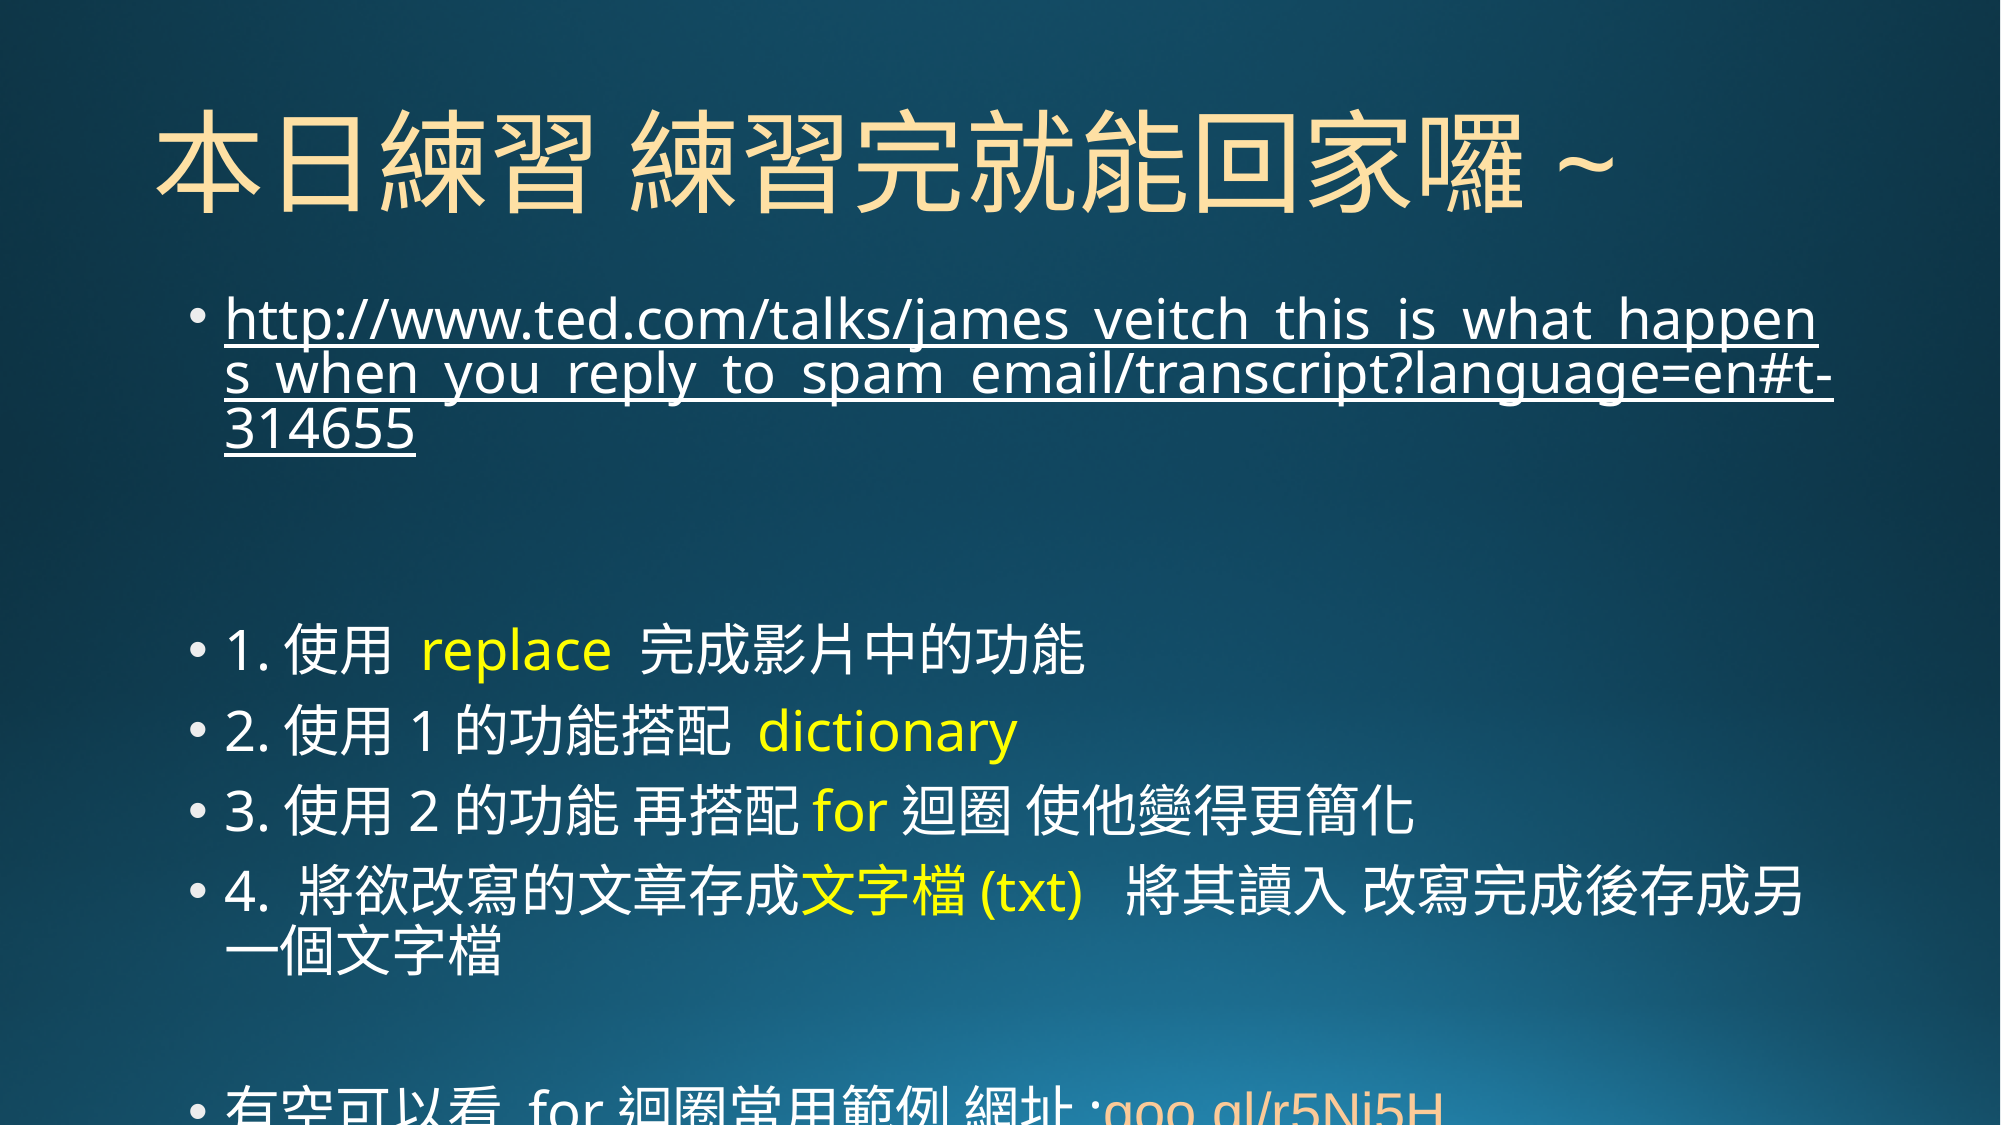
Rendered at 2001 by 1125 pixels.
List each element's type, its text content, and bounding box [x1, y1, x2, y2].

picture [0, 0, 2001, 1125]
title 本日練習 練習完就能回家囉~ [137, 59, 1863, 278]
list http://www.ted.com/talks/james_veitch_this_is_what_happens_when_you_reply_to_spam_email/transcript?language=en#t-314655 1.使用 replace 完成影片中的功能 2.使用1的功能搭配 dictionary 3.使用2的功能 再搭配for迴圈 使他變得更簡化 4. 將欲改寫的文章存成文字檔(txt) 將其讀入 改寫完成後存成另一個文字檔 有空可以看 for迴圈常用範例 網址:goo.gl/r5Ni5H [173, 277, 1852, 1045]
